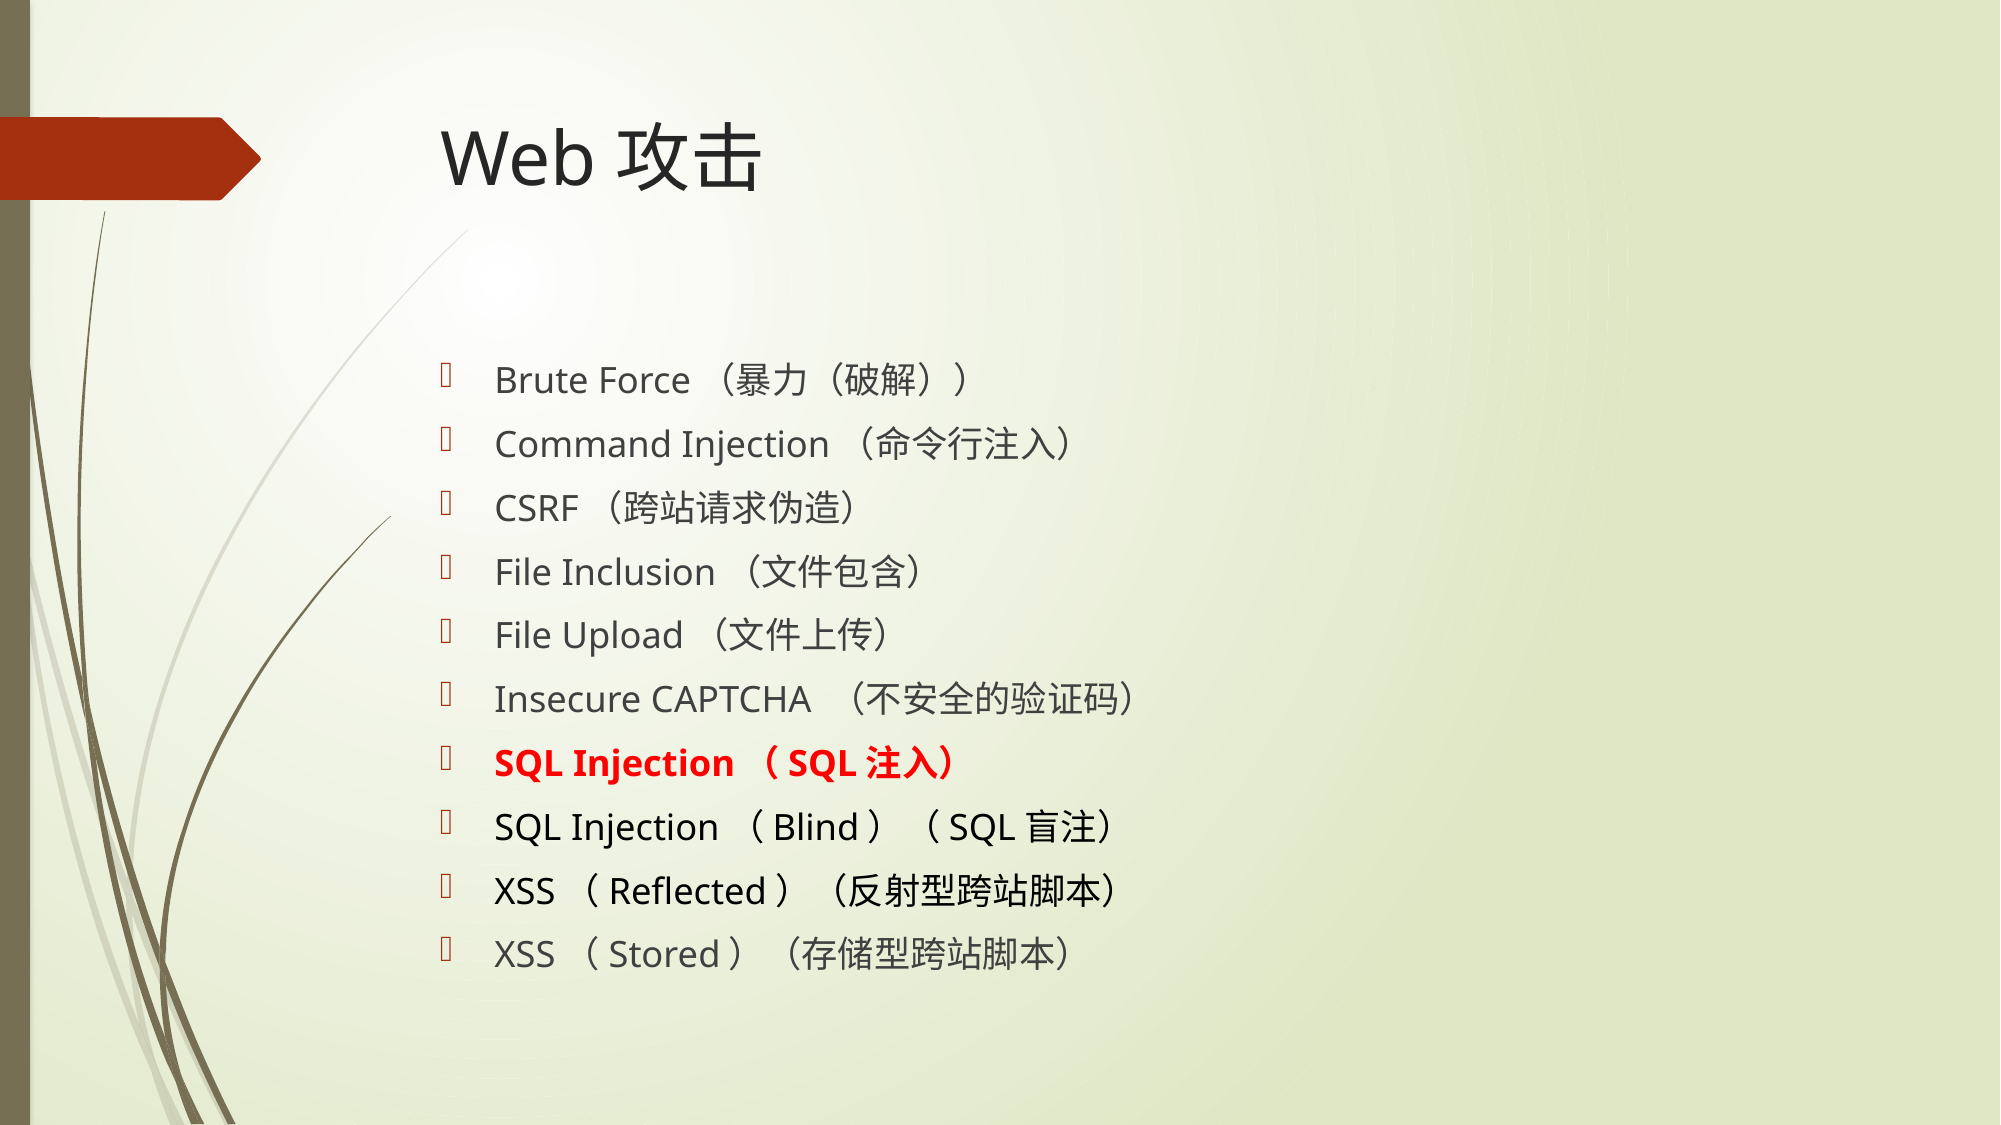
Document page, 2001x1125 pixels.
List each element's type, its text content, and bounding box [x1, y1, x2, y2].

list Brute Force（暴力（破解）） Command Injection（命令行注入） CSRF（跨站请求伪造） File Inclusion（文件包含） File Upload（文件上传） Insecure CAPTCHA （不安全的验证码） SQL Injection（SQL注入） SQL Injection（Blind）（SQL盲注） XSS（Reflected）（反射型跨站脚本） XSS（Stored）（存储型跨站脚本） [424, 350, 1888, 988]
title Web攻击 [425, 102, 1888, 313]
